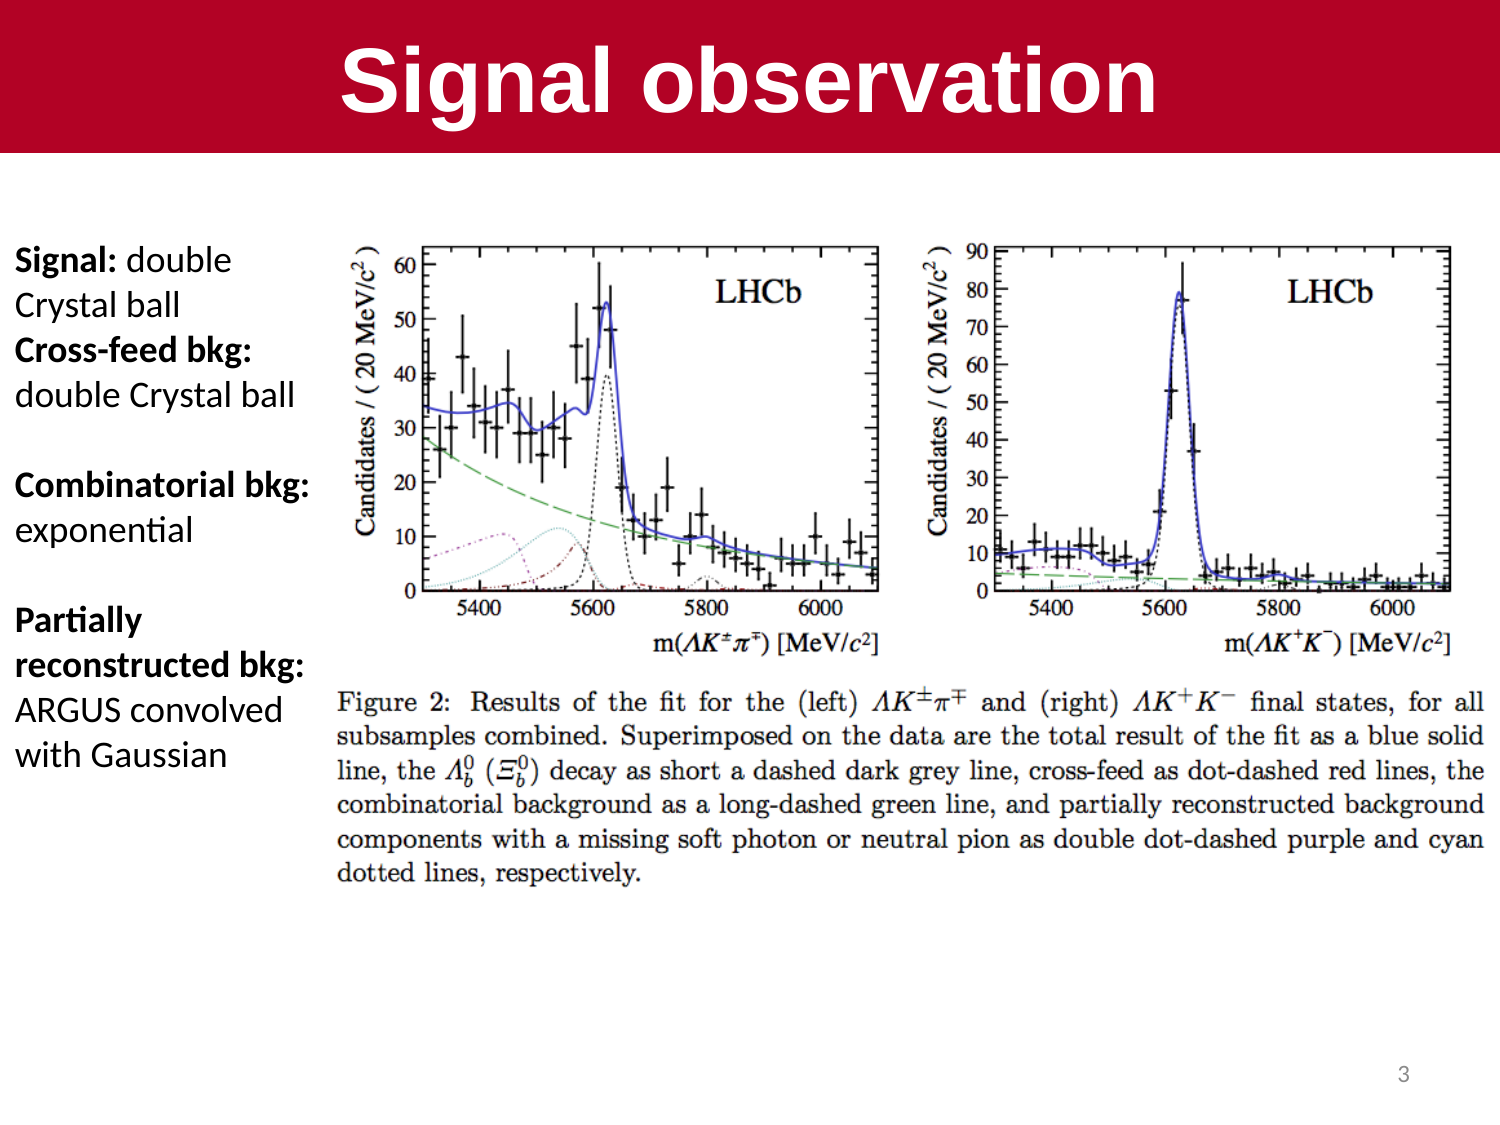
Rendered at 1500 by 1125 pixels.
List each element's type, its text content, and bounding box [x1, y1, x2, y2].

text_box Signal: double Crystal ball Cross-feed bkg: double Crystal ball Combinatorial bkg: exponential Partially reconstructed bkg: ARGUS convolved with Gaussian [0, 227, 334, 828]
picture [316, 230, 1500, 897]
slide_number 3 [1074, 1042, 1425, 1103]
title Signal observation [75, 13, 1425, 159]
